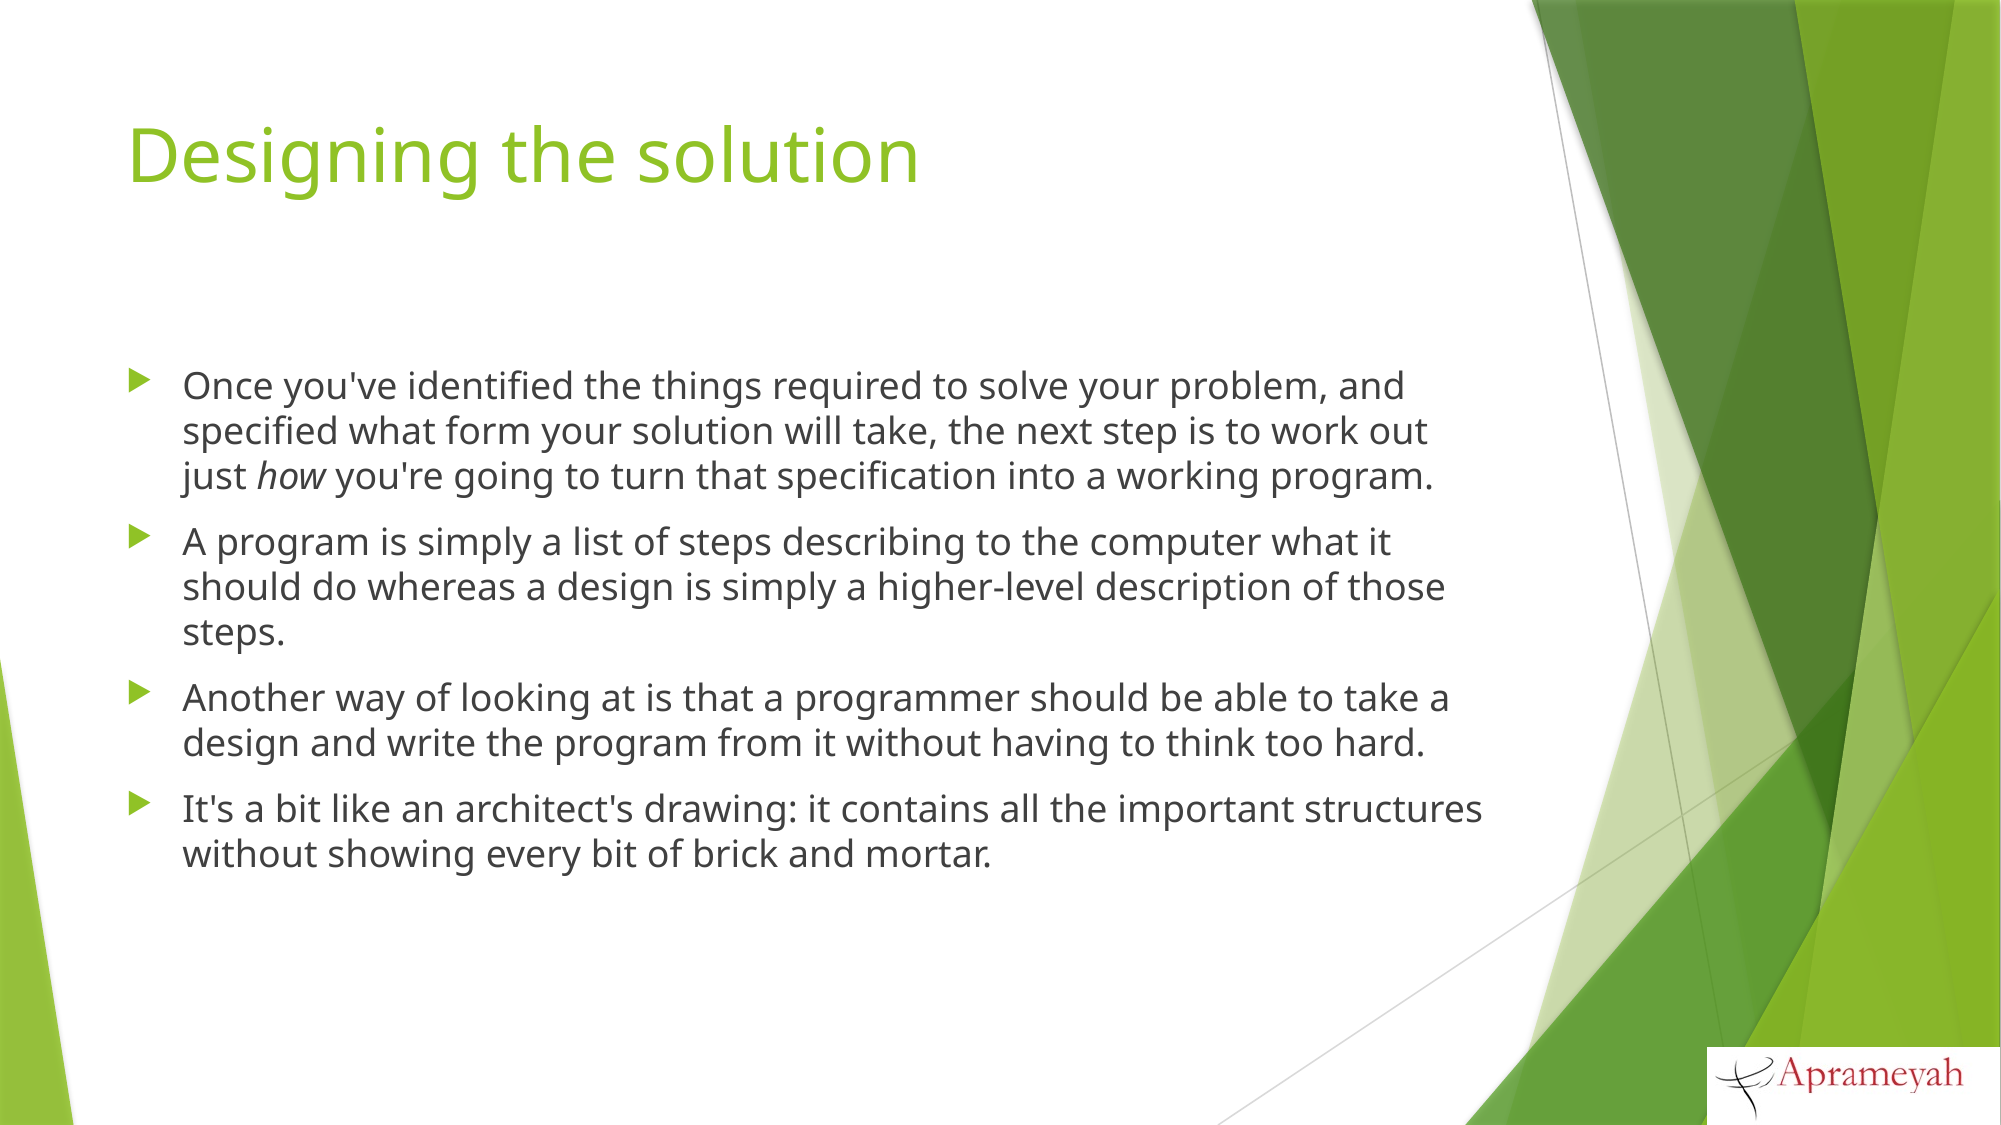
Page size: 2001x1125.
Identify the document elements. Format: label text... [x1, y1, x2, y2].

title Designing the solution [111, 99, 1522, 317]
picture [1707, 1047, 2000, 1125]
list Once you've identified the things required to solve your problem, and specified what form your solution will take, the next step is to work out just how you're going to turn that specification into a working program. A program is simply a list of steps describing to the computer what it should do whereas a design is simply a higher-level description of those steps. Another way of looking at is that a programmer should be able to take a design and write the program from it without having to think too hard. It's a bit like an architect's drawing: it contains all the important structures without showing every bit of brick and mortar. [111, 354, 1522, 992]
